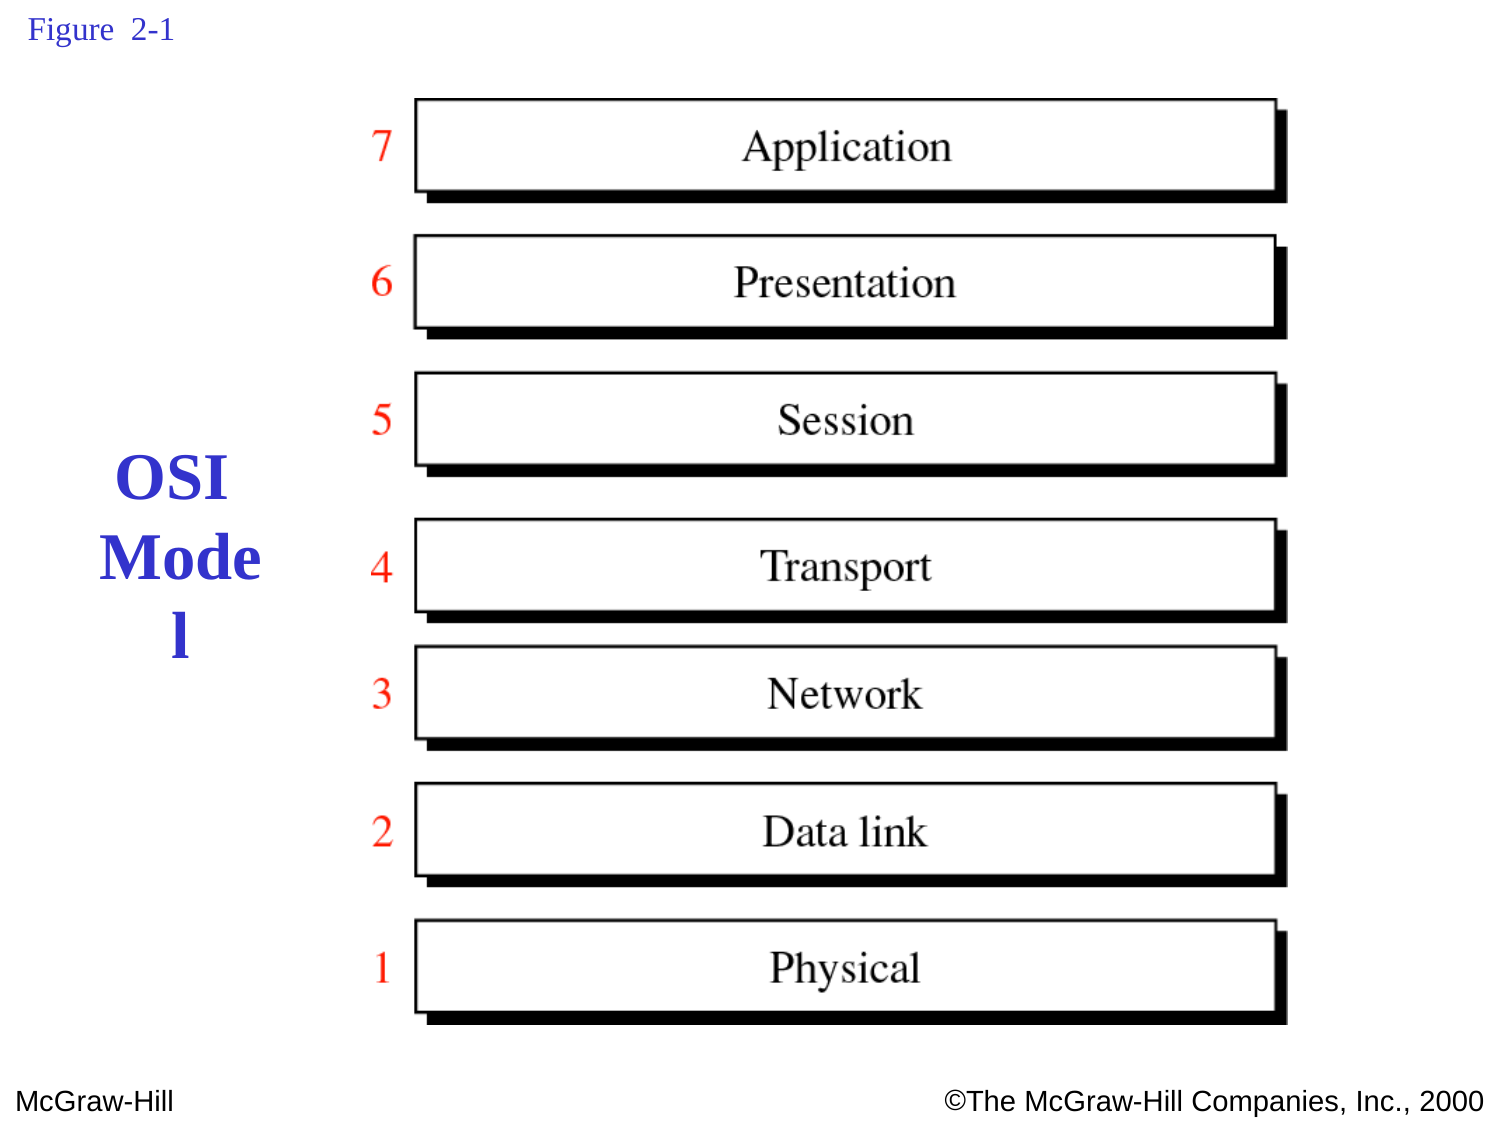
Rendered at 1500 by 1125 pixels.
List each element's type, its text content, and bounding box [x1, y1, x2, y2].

picture [371, 97, 1288, 1026]
text_box Figure 2-1 [12, 0, 278, 55]
text_box OSI Model [75, 424, 287, 680]
